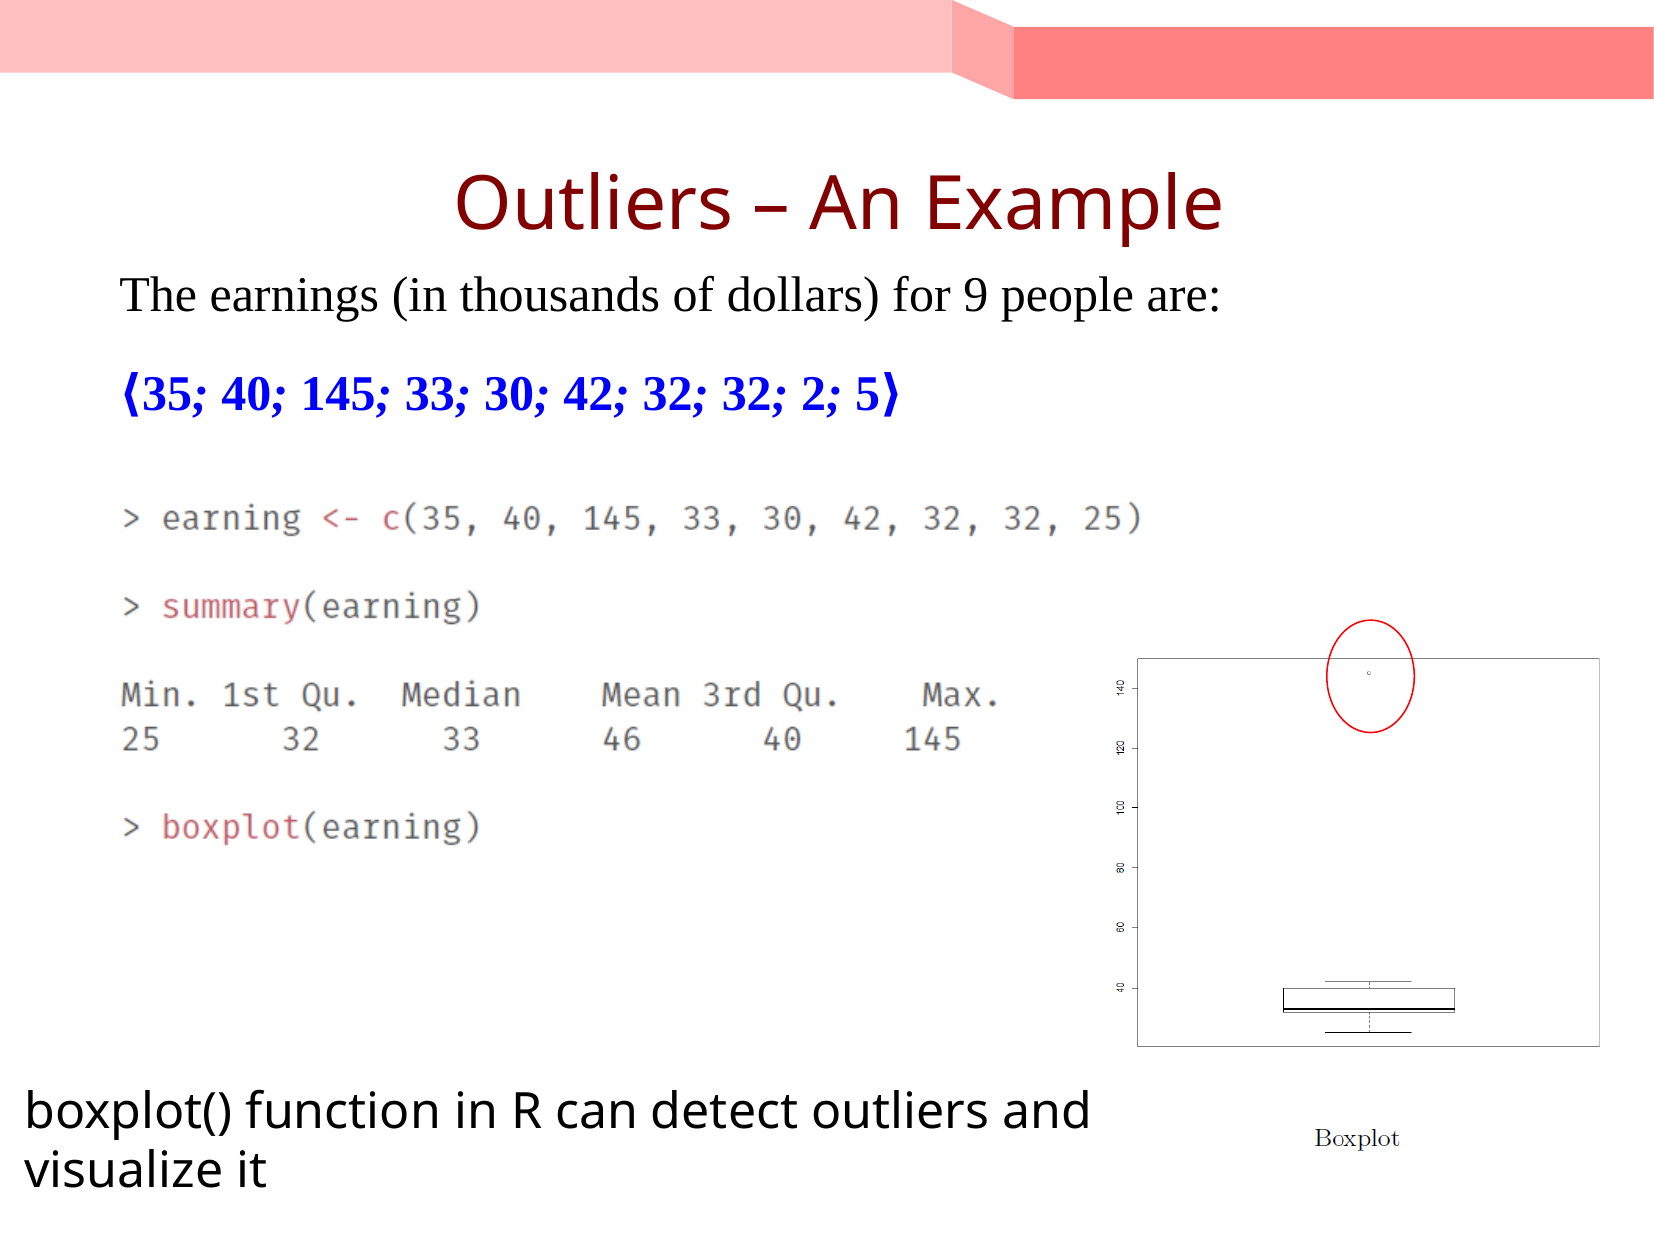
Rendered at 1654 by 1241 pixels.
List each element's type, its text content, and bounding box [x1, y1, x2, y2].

picture [114, 489, 1627, 1152]
title Outliers – An Example [201, 88, 1477, 251]
text_box boxplot() function in R can detect outliers and visualize it [9, 1074, 1292, 1207]
list The earnings (in thousands of dollars) for 9 people are: ⟨35; 40; 145; 33; 30; 42; 32; 32; 2; 5⟩ [89, 251, 1590, 1074]
text_box [1335, 620, 1406, 643]
